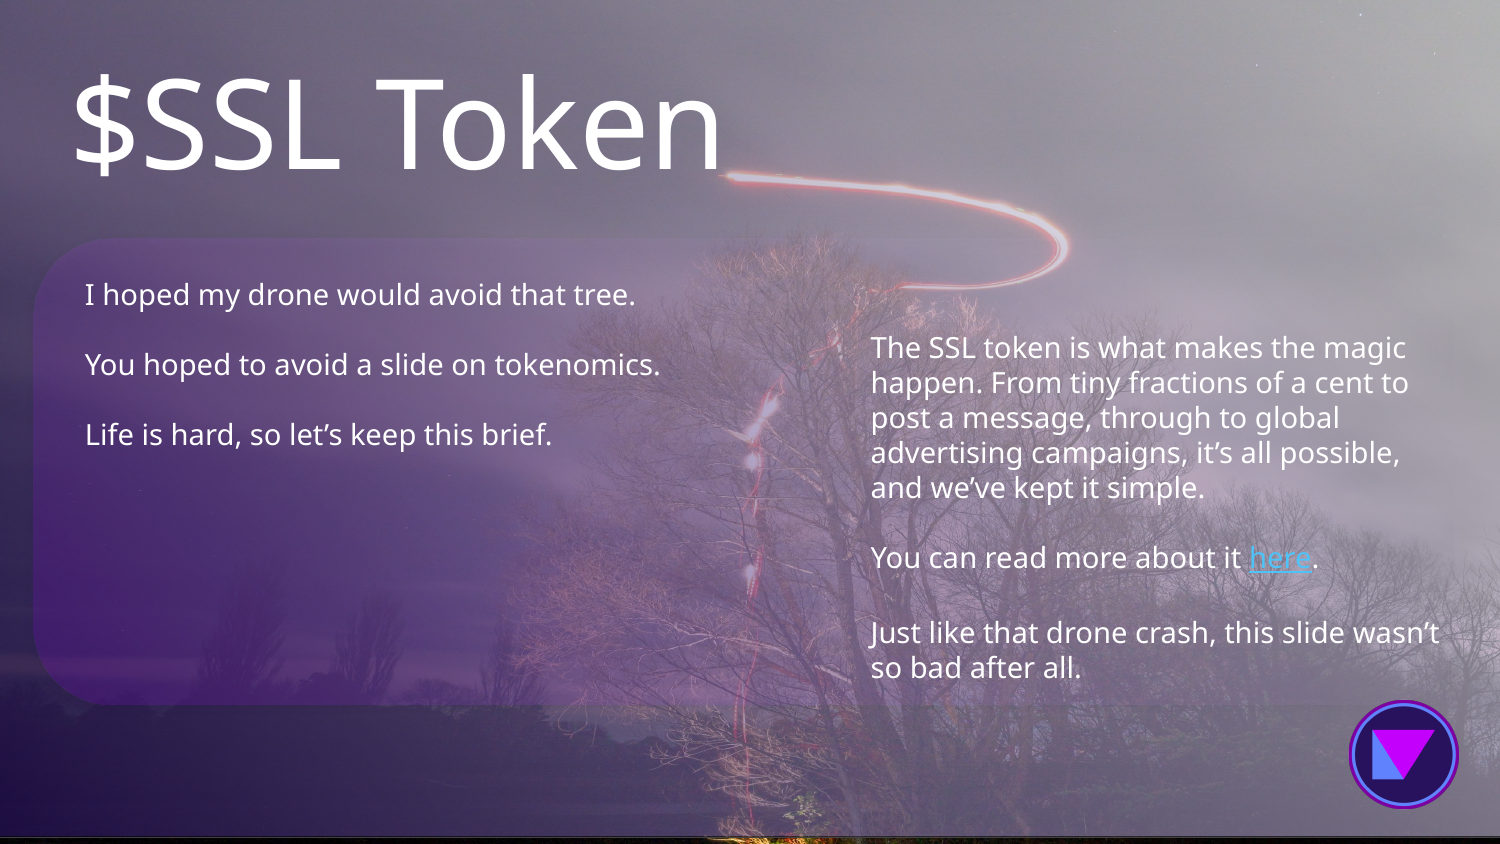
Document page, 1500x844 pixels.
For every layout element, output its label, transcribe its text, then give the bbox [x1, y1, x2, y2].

picture [1348, 698, 1460, 810]
text_box [33, 239, 1409, 705]
picture [0, 838, 1500, 844]
text_box I hoped my drone would avoid that tree. You hoped to avoid a slide on tokenomics. Life is hard, so let’s keep this brief. [70, 261, 750, 467]
text_box [0, 0, 1500, 838]
title $SSL Token [54, 36, 1076, 203]
text_box The SSL token is what makes the magic happen. From tiny fractions of a cent to post a message, through to global advertising campaigns, it’s all possible, and we’ve kept it simple. You can read more about it here. Just like that drone crash, this slide wasn’t so bad after all. [855, 244, 1460, 699]
